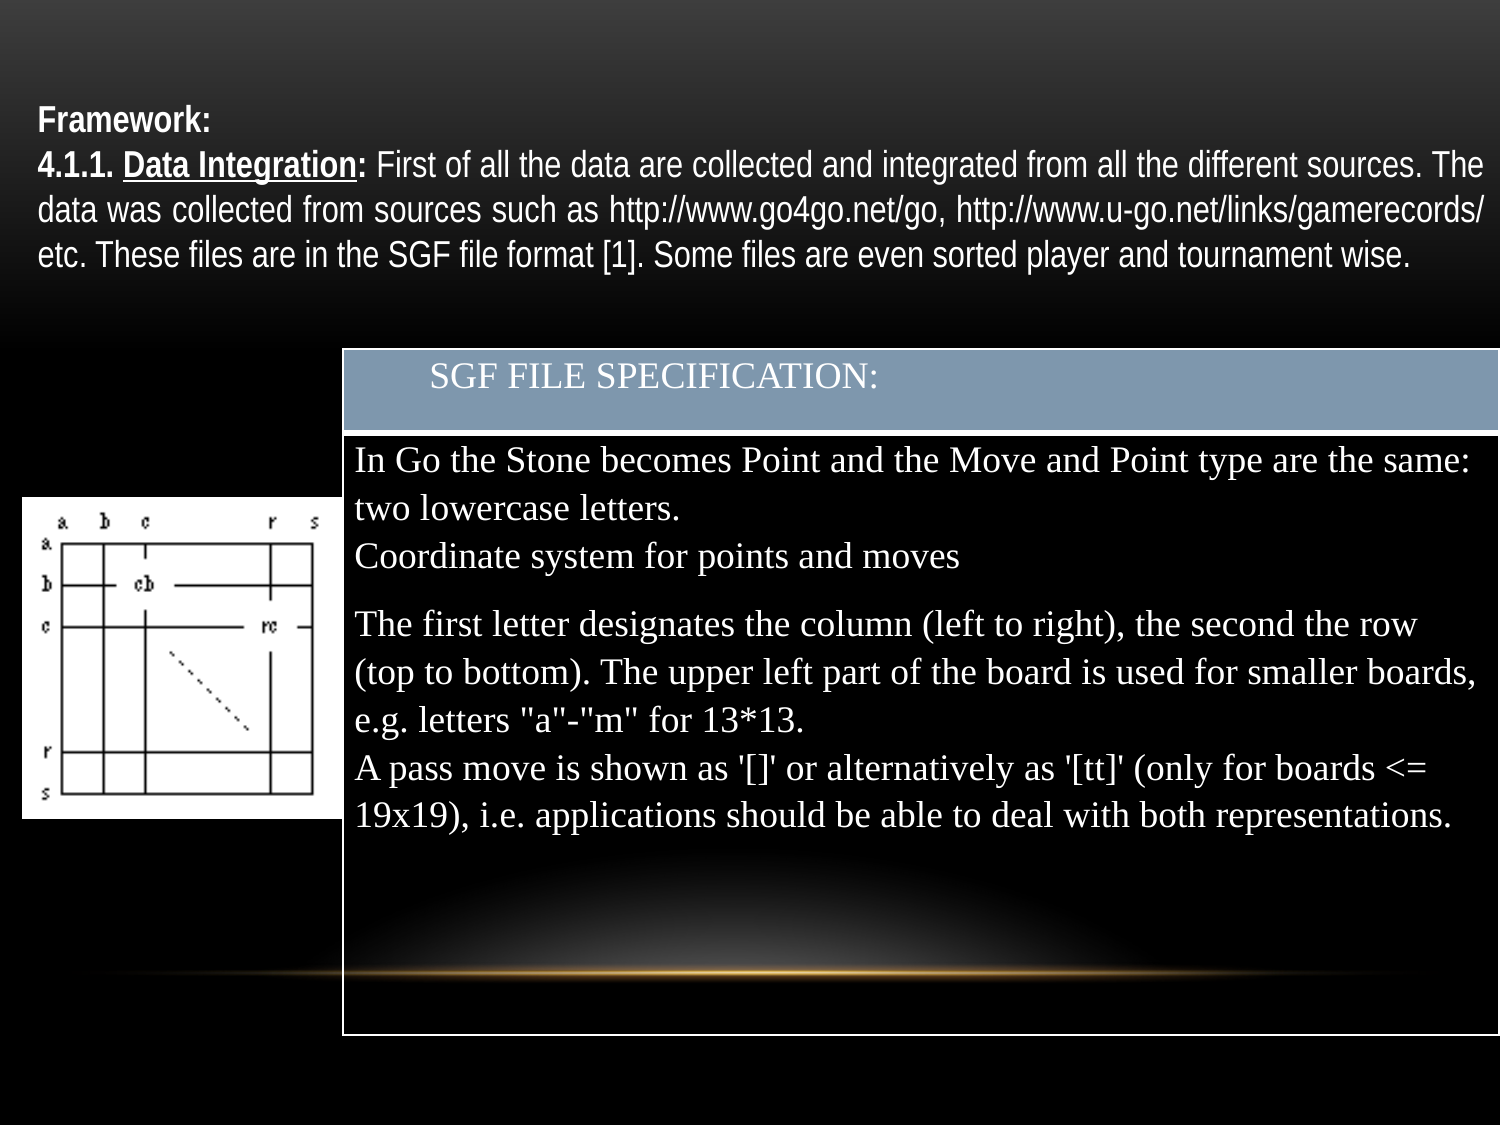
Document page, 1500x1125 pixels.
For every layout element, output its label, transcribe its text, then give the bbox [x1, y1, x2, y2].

table_header SGF FILE SPECIFICATION: [344, 350, 1498, 430]
table_cell In Go the Stone becomes Point and the Move and Point type are the same: two lowercase letters. Coordinate system for points and moves The first letter designates the column (left to right), the second the row (top to bottom). The upper left part of the board is used for smaller boards, e.g. letters "a"-"m" for 13*13. A pass move is shown as '[]' or alternatively as '[tt]' (only for boards <= 19x19), i.e. applications should be able to deal with both representations. [344, 436, 1498, 1034]
text_box Framework: 4.1.1. Data Integration: First of all the data are collected and integrated from all the different sources. The data was collected from sources such as http://www.go4go.net/go, http://www.u-go.net/links/gamerecords/ etc. These files are in the SGF file format [1]. Some files are even sorted player and tournament wise. [22, 42, 1500, 497]
picture [0, 0, 1500, 1125]
